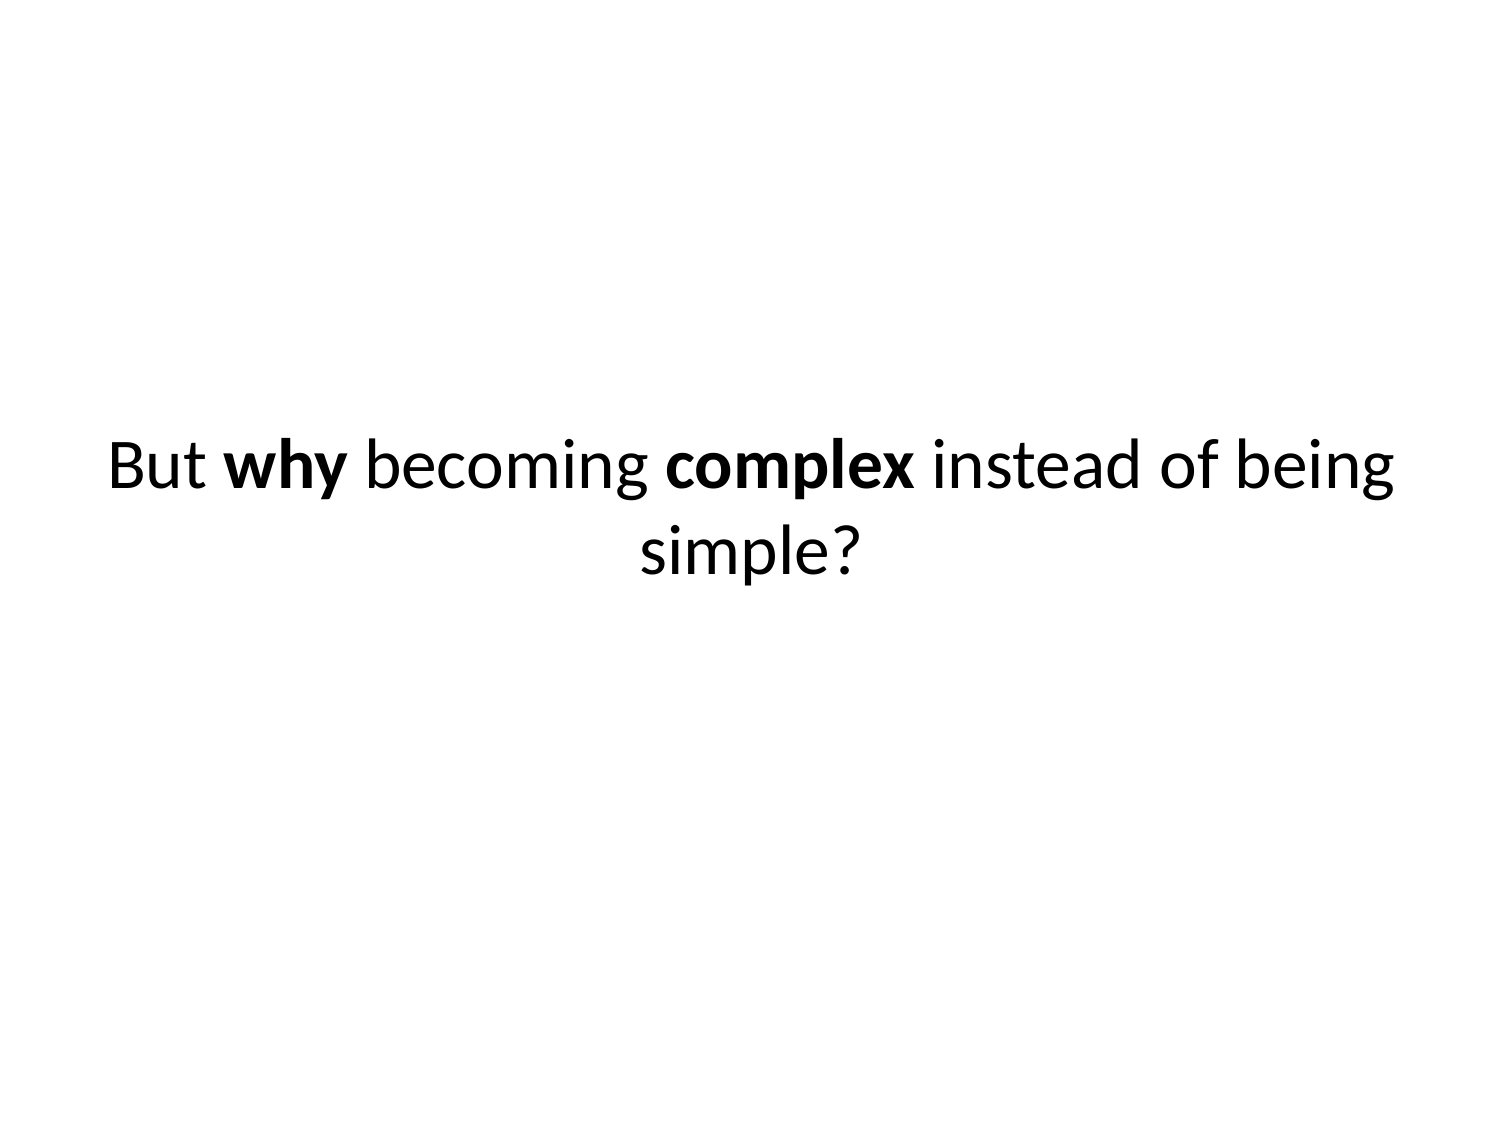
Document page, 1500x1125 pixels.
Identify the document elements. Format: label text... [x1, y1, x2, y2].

title But why becoming complex instead of being simple? [76, 408, 1427, 597]
